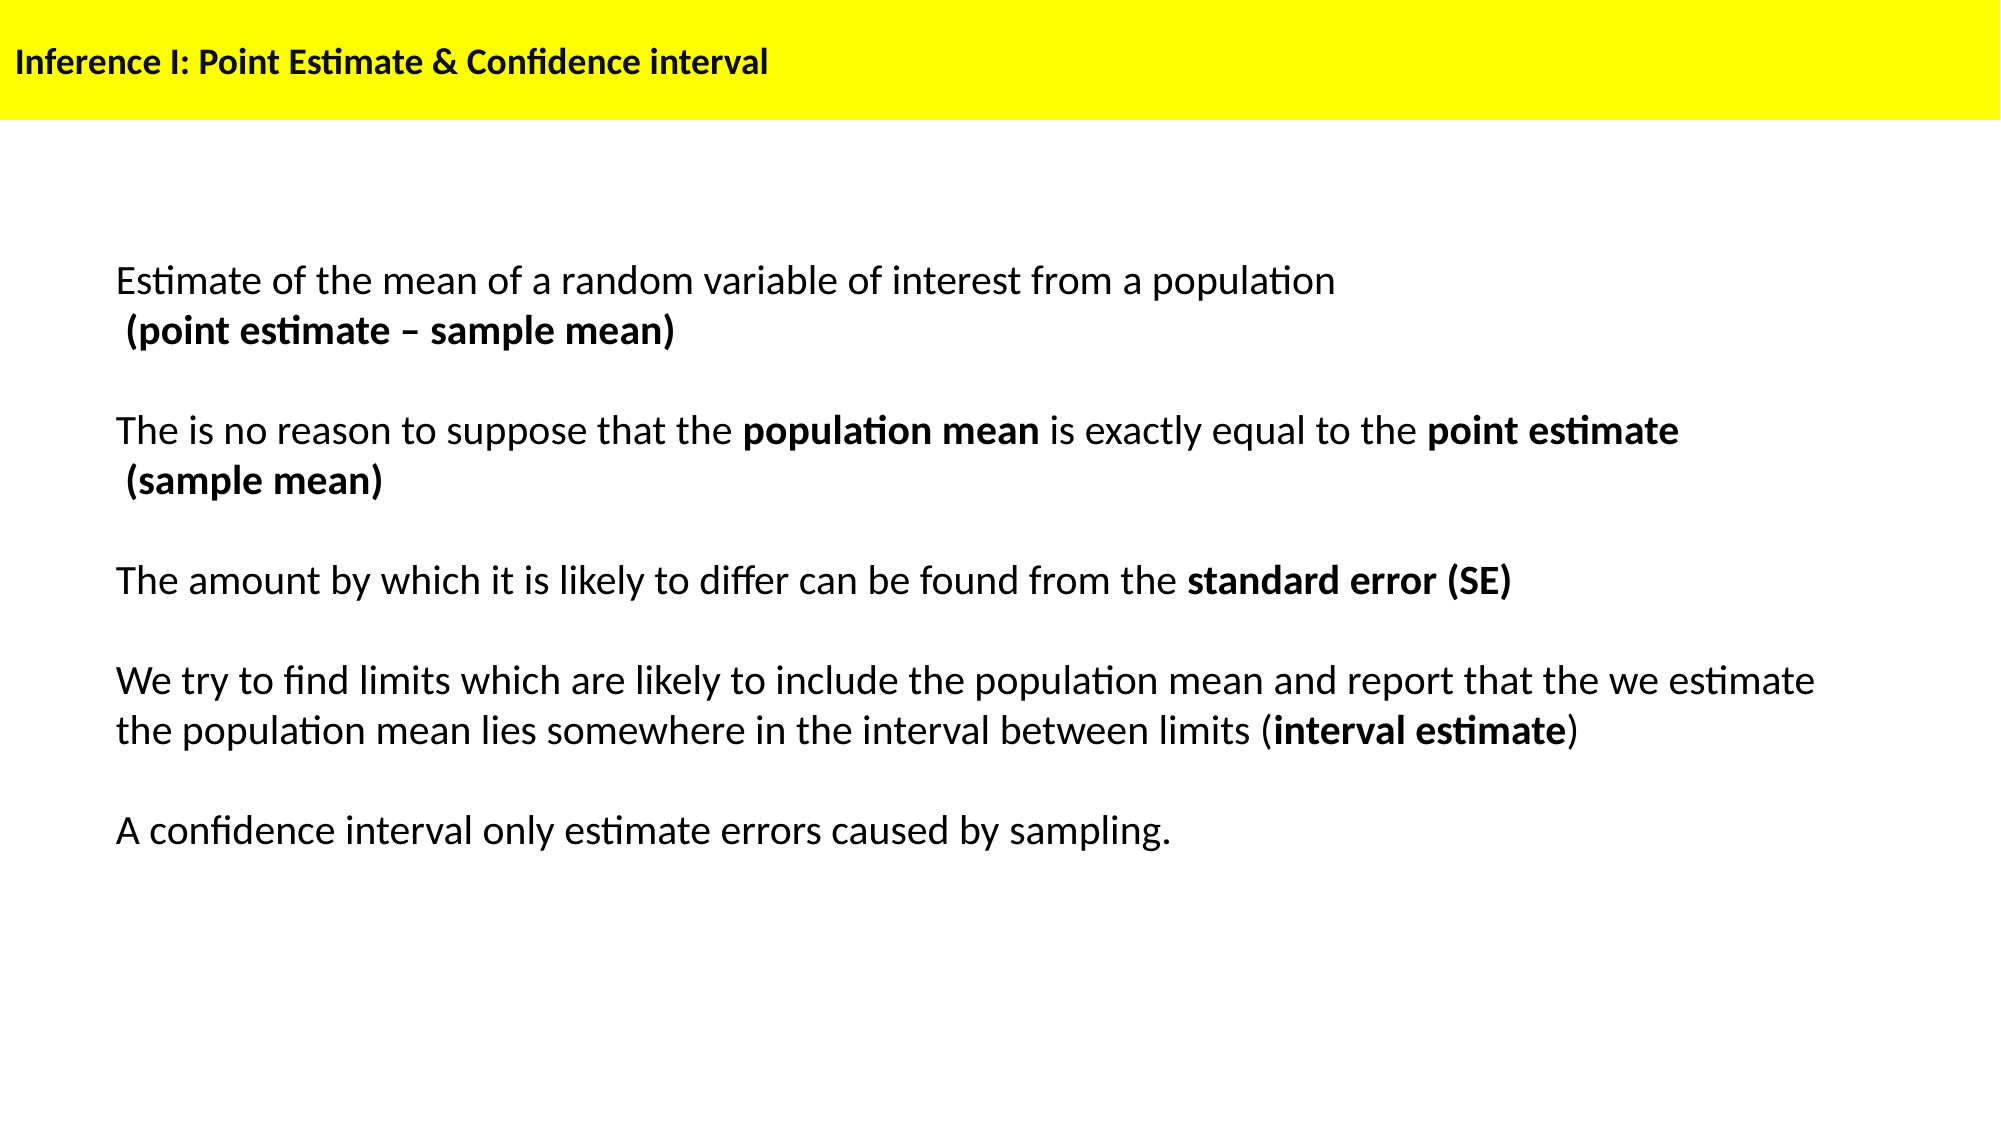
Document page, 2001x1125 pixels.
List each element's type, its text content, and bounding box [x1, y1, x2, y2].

text_box Inference I: Point Estimate & Confidence interval [0, 0, 2000, 121]
text_box Estimate of the mean of a random variable of interest from a population (point estimate – sample mean) The is no reason to suppose that the population mean is exactly equal to the point estimate (sample mean) The amount by which it is likely to differ can be found from the standard error (SE) We try to find limits which are likely to include the population mean and report that the we estimate the population mean lies somewhere in the interval between limits (interval estimate) A confidence interval only estimate errors caused by sampling. [101, 245, 1891, 861]
